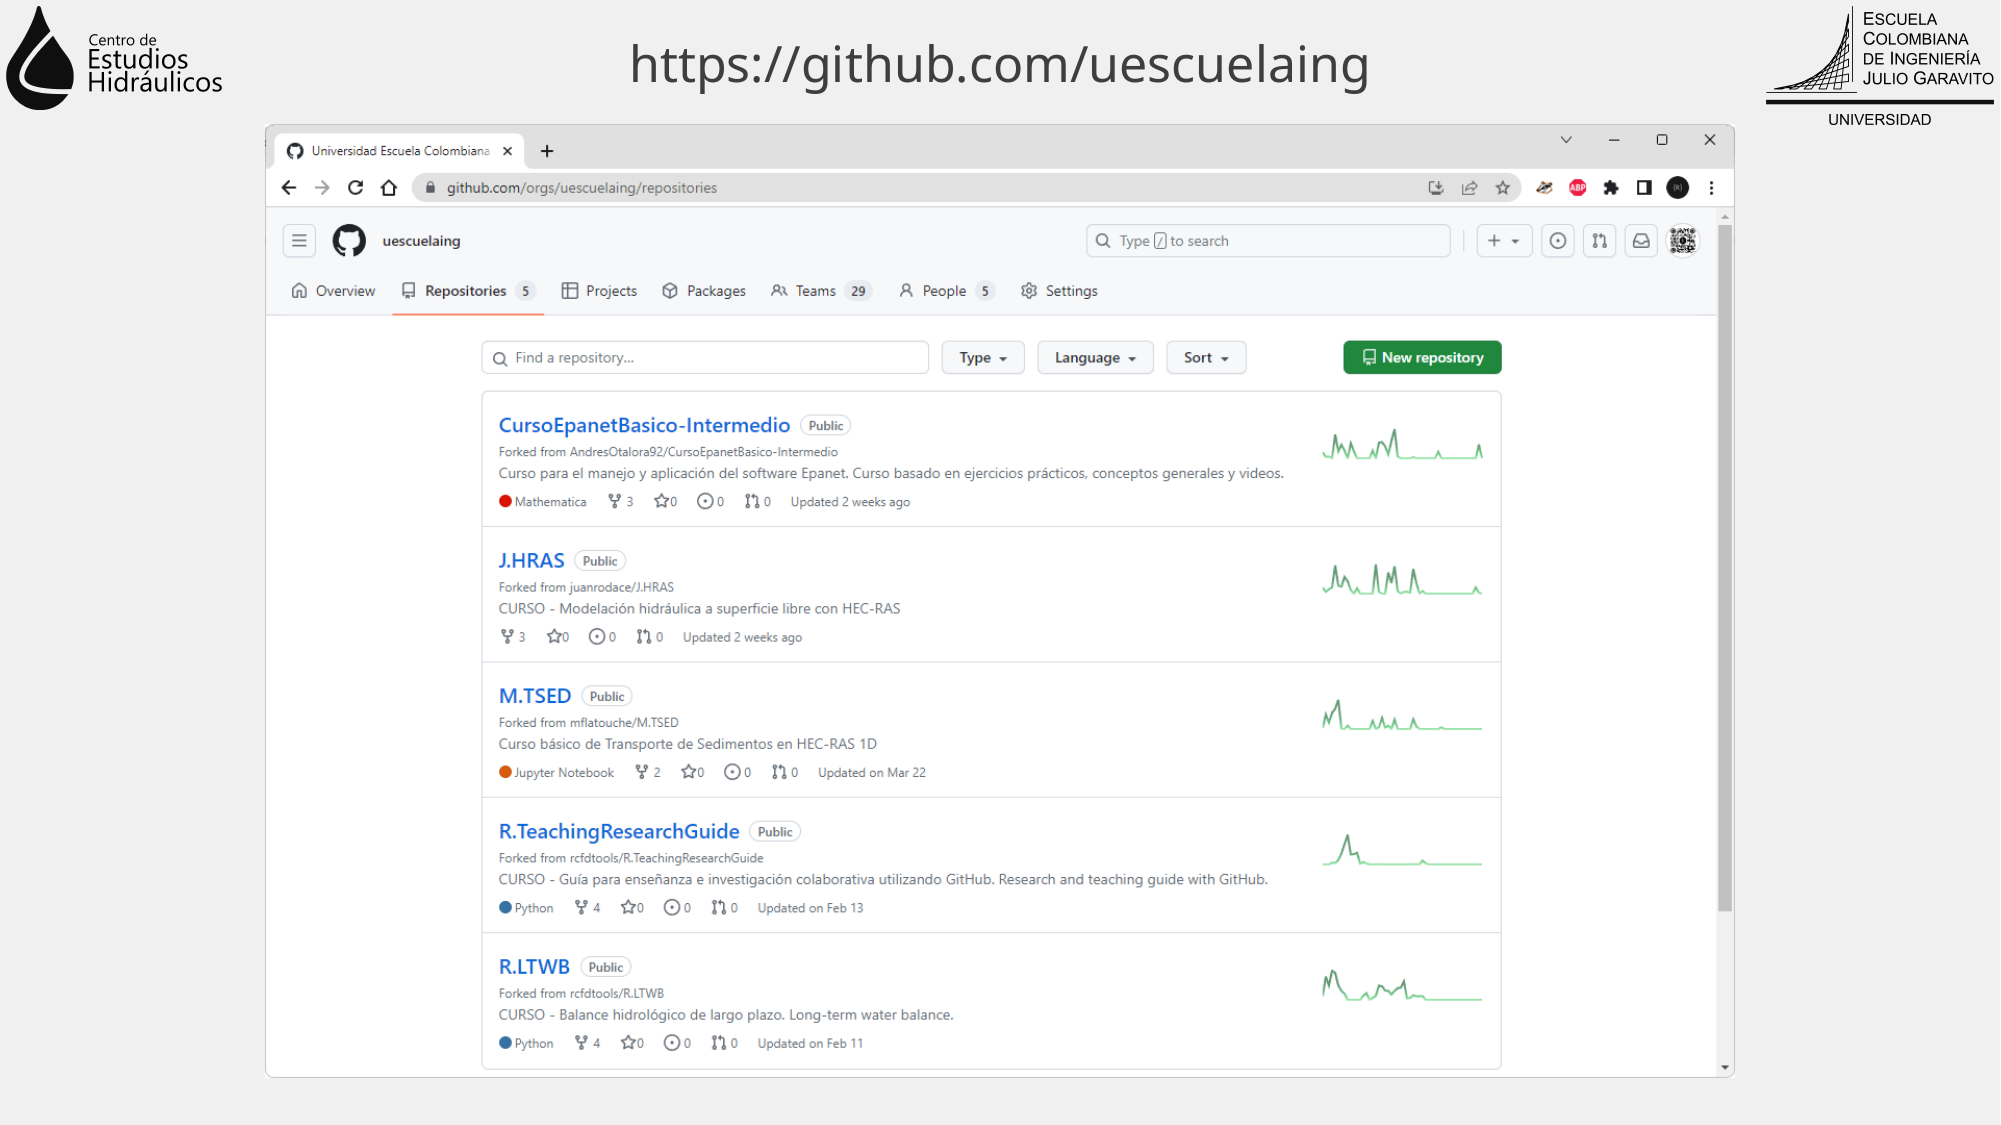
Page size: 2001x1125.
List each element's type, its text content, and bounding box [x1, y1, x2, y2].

picture [1766, 6, 1994, 125]
picture [6, 6, 222, 110]
picture [265, 124, 1735, 1078]
text_box https://github.com/uescuelaing [442, 31, 1558, 110]
